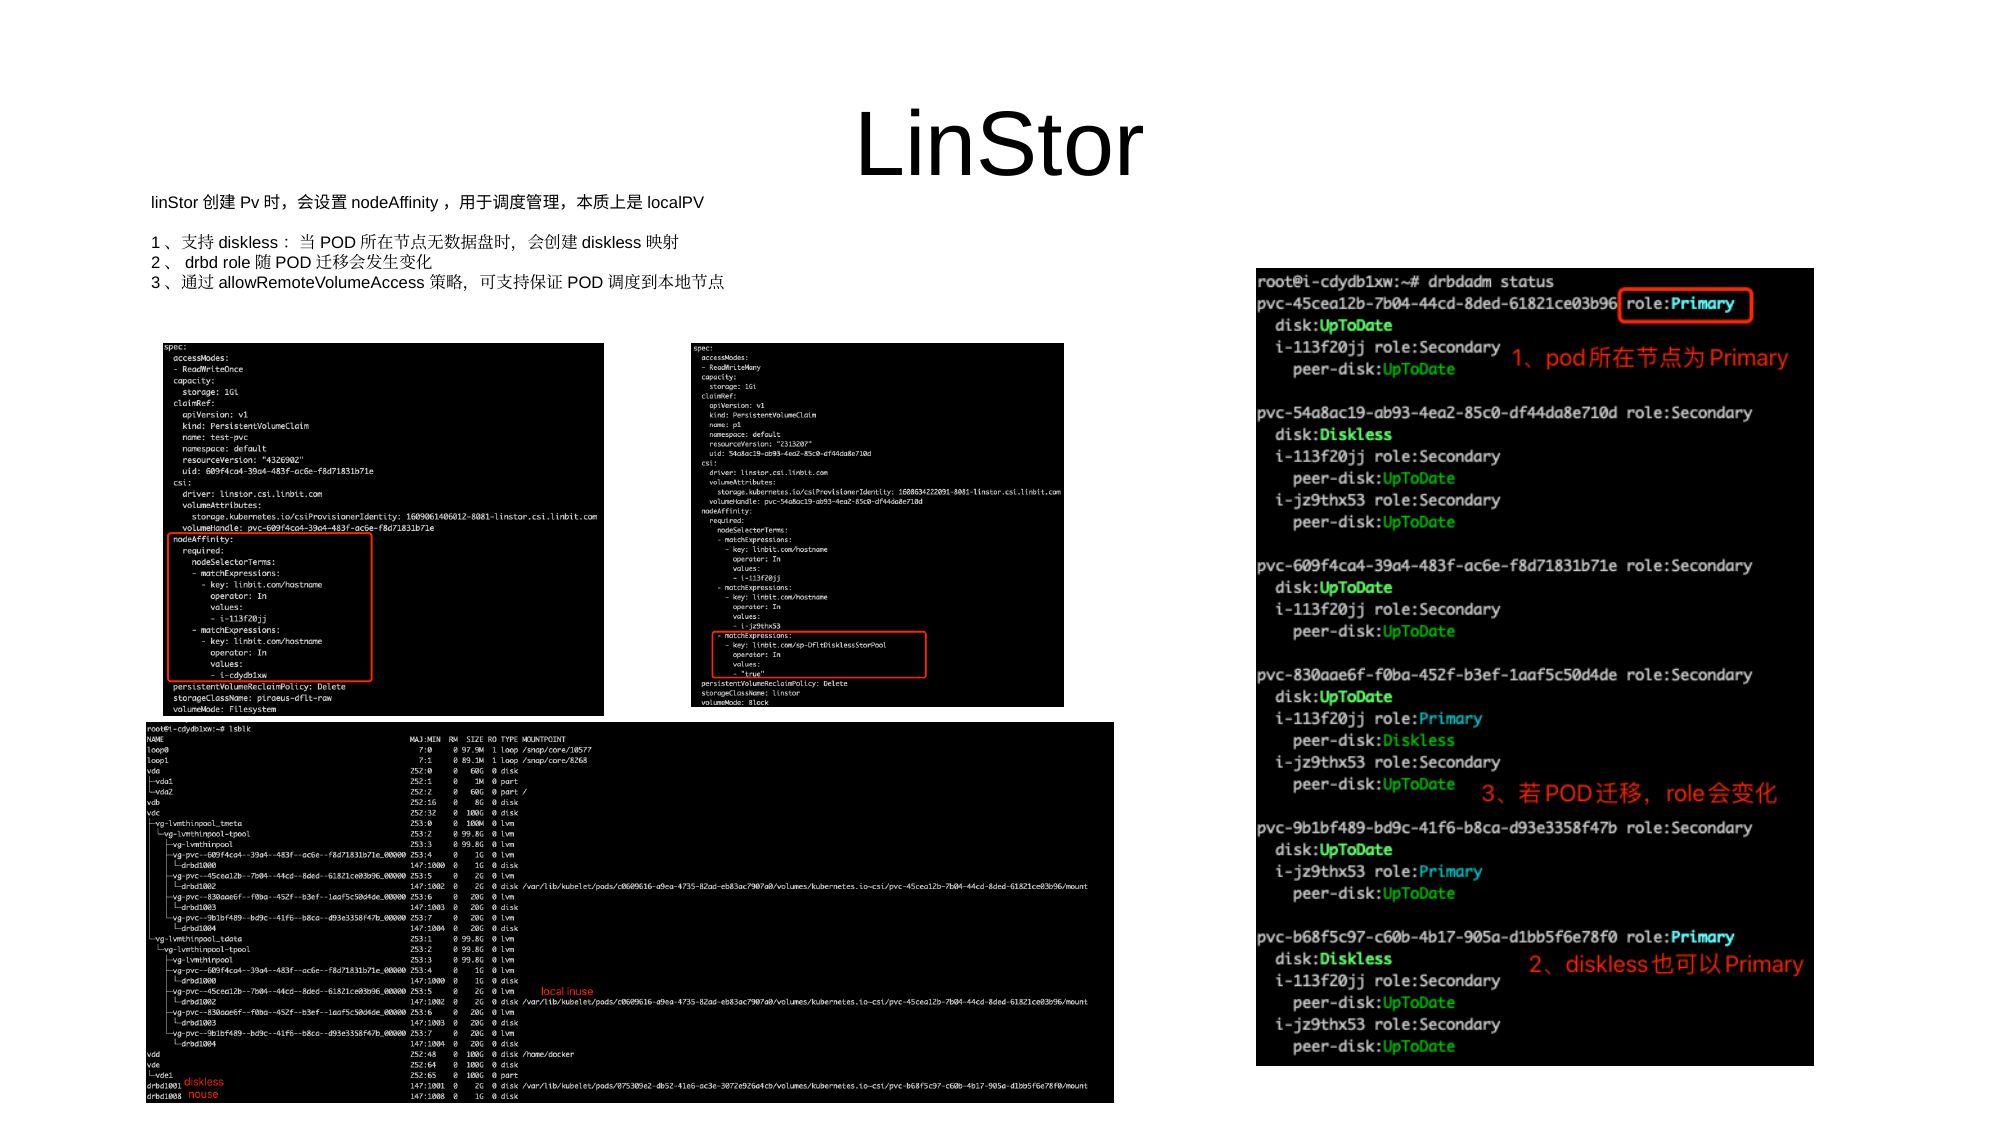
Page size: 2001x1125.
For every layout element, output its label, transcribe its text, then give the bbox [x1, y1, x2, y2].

picture [691, 343, 1064, 707]
text_box linStor创建Pv时，会设置nodeAffinity，用于调度管理，本质上是localPV 1、支持diskless：当POD所在节点无数据盘时，会创建diskless映射 2、drbd role随POD迁移会发生变化 3、通过allowRemoteVolumeAccess策略，可支持保证POD调度到本地节点 [136, 184, 740, 299]
picture [146, 722, 1114, 1103]
picture [1256, 268, 1815, 1066]
picture [163, 343, 604, 716]
title LinStor [99, 44, 1901, 233]
